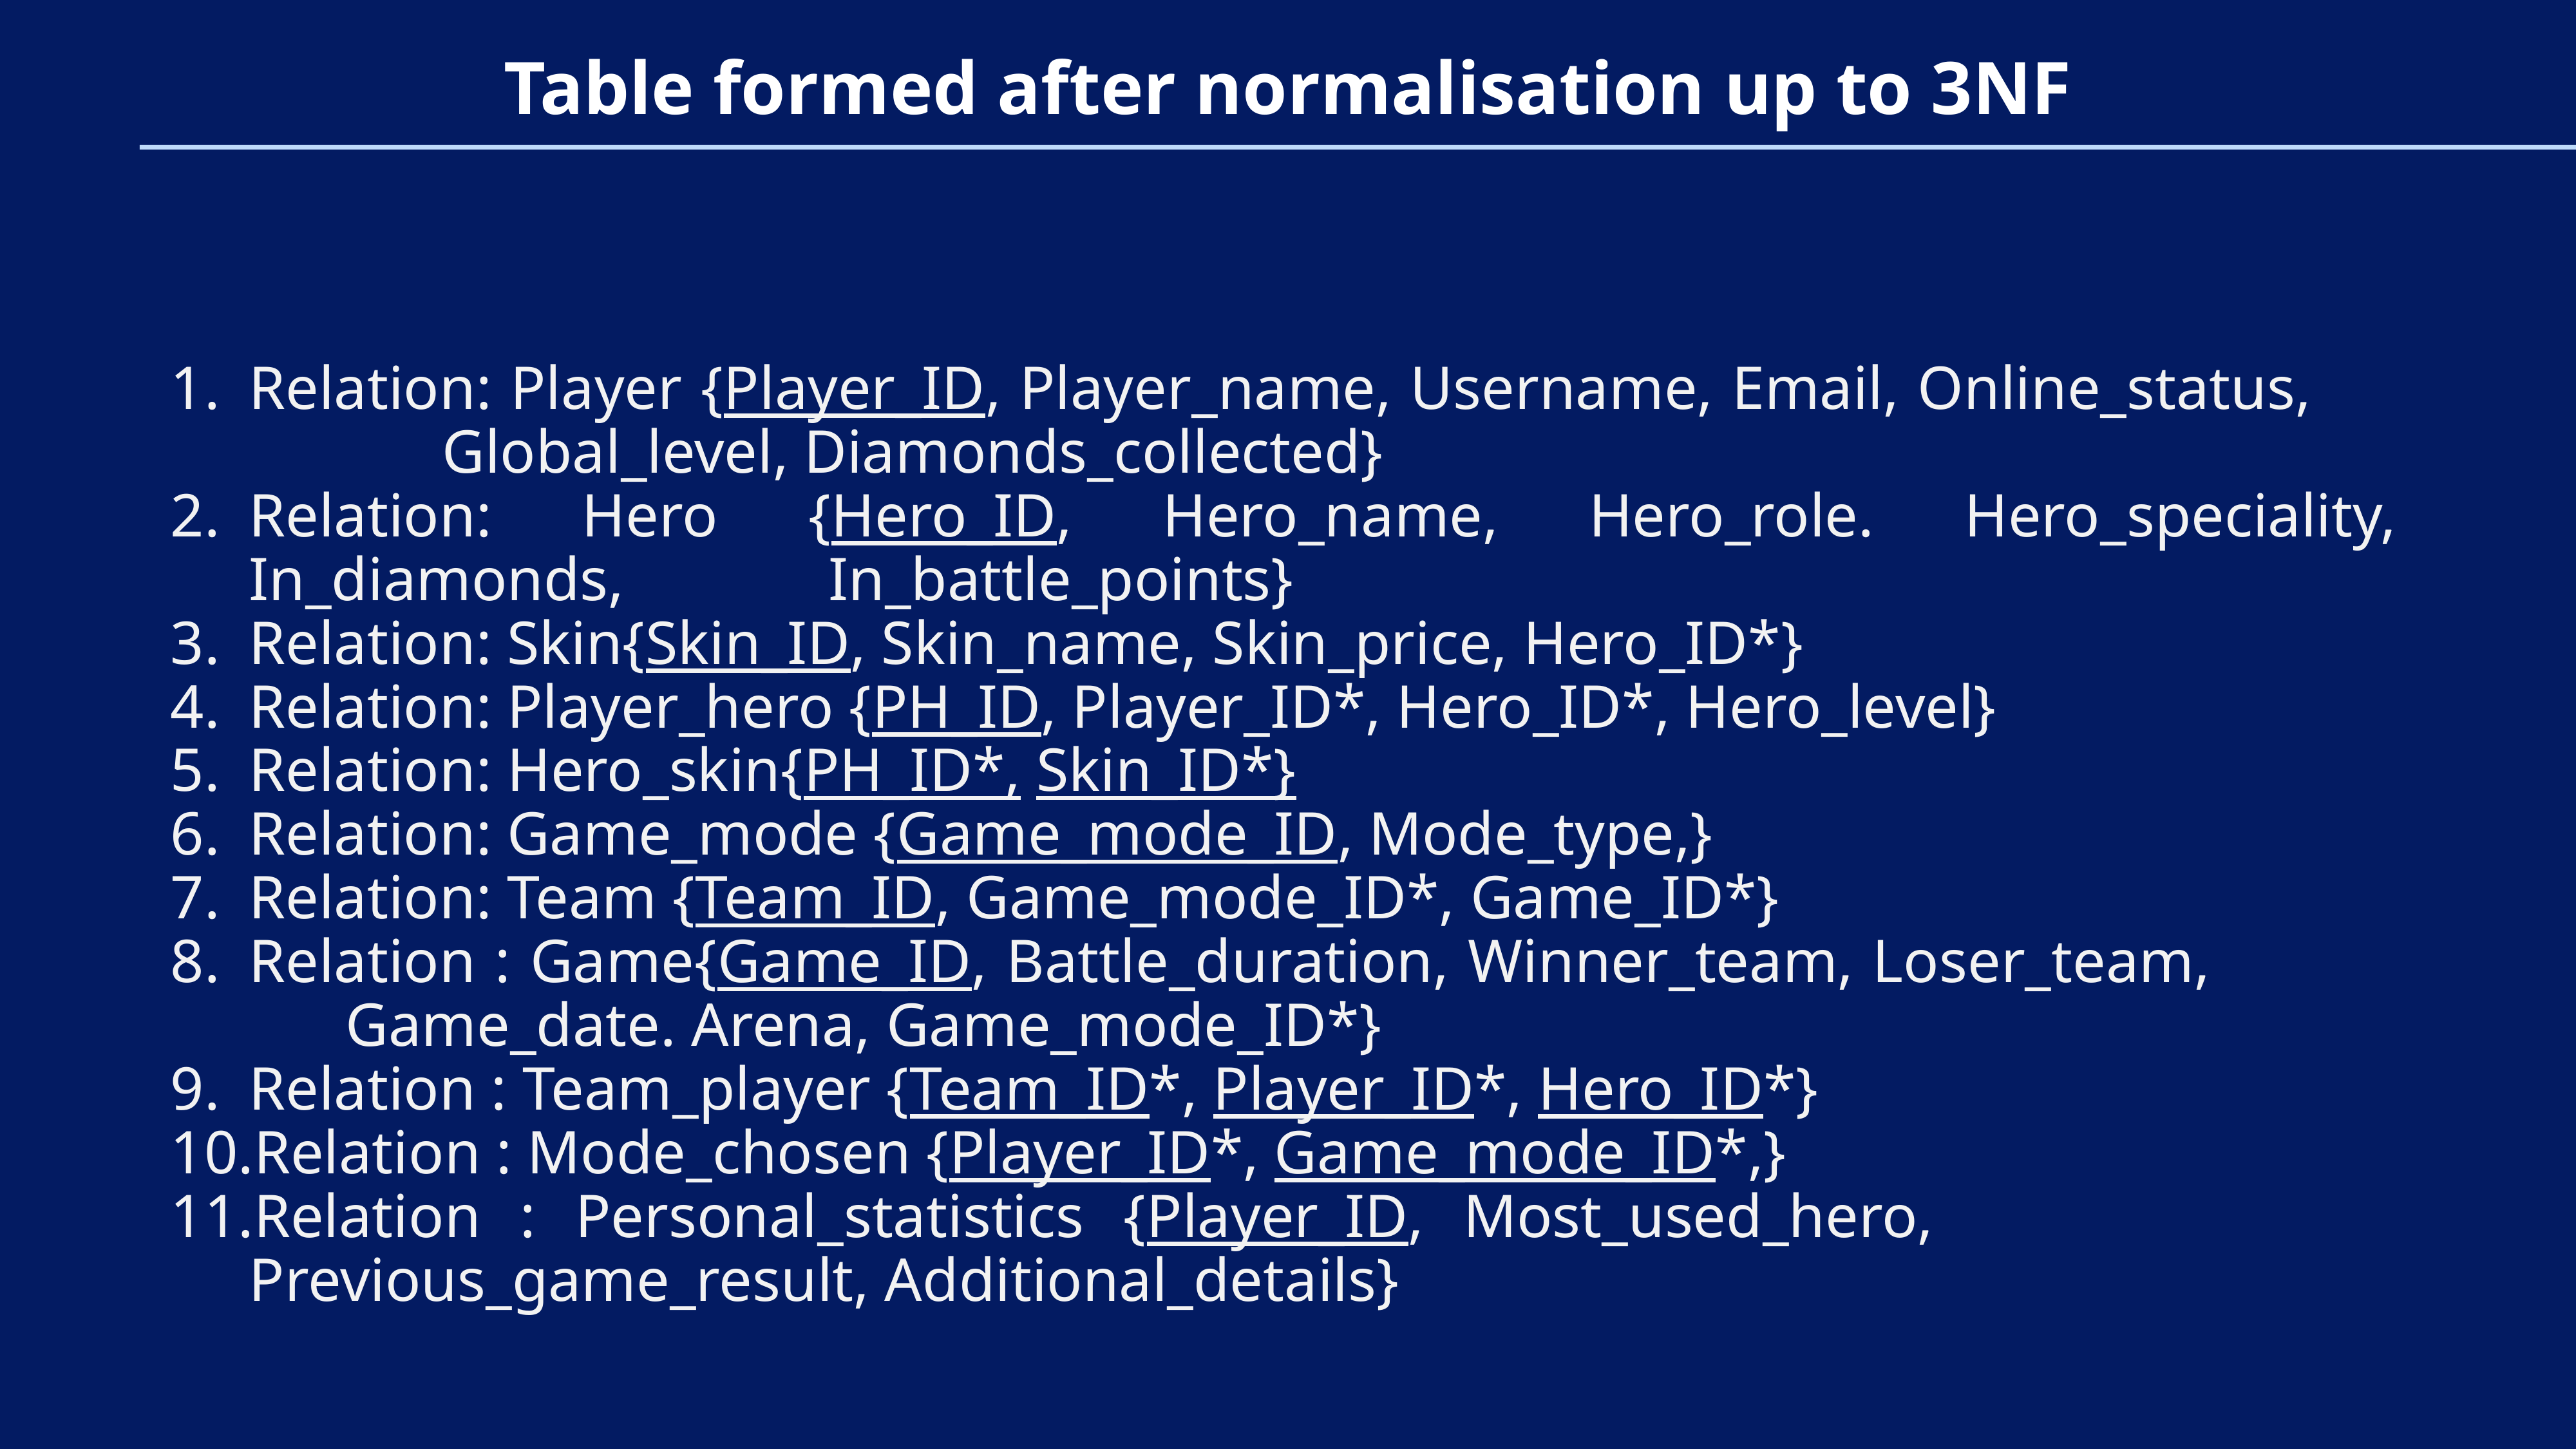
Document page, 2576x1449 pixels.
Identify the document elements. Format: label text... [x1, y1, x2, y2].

text_box Table formed after normalisation up to 3NF [498, 46, 2078, 135]
text_box [139, 144, 2576, 150]
text_box Relation: Player {Player_ID, Player_name, Username, Email, Online_status, Global_level, Diamonds_collected} Relation: Hero {Hero_ID, Hero_name, Hero_role. Hero_speciality, In_diamonds, In_battle_points} Relation: Skin{Skin_ID, Skin_name, Skin_price, Hero_ID*} Relation: Player_hero {PH_ID, Player_ID*, Hero_ID*, Hero_level} Relation: Hero_skin{PH_ID*, Skin_ID*} Relation: Game_mode {Game_mode_ID, Mode_type,} Relation: Team {Team_ID, Game_mode_ID*, Game_ID*} Relation : Game{Game_ID, Battle_duration, Winner_team, Loser_team, Game_date. Arena, Game_mode_ID*} Relation : Team_player {Team_ID*, Player_ID*, Hero_ID*} Relation : Mode_chosen {Player_ID*, Game_mode_ID*,} Relation : Personal_statistics {Player_ID, Most_used_hero, Previous_game_result, Additional_details} [160, 289, 2407, 1449]
